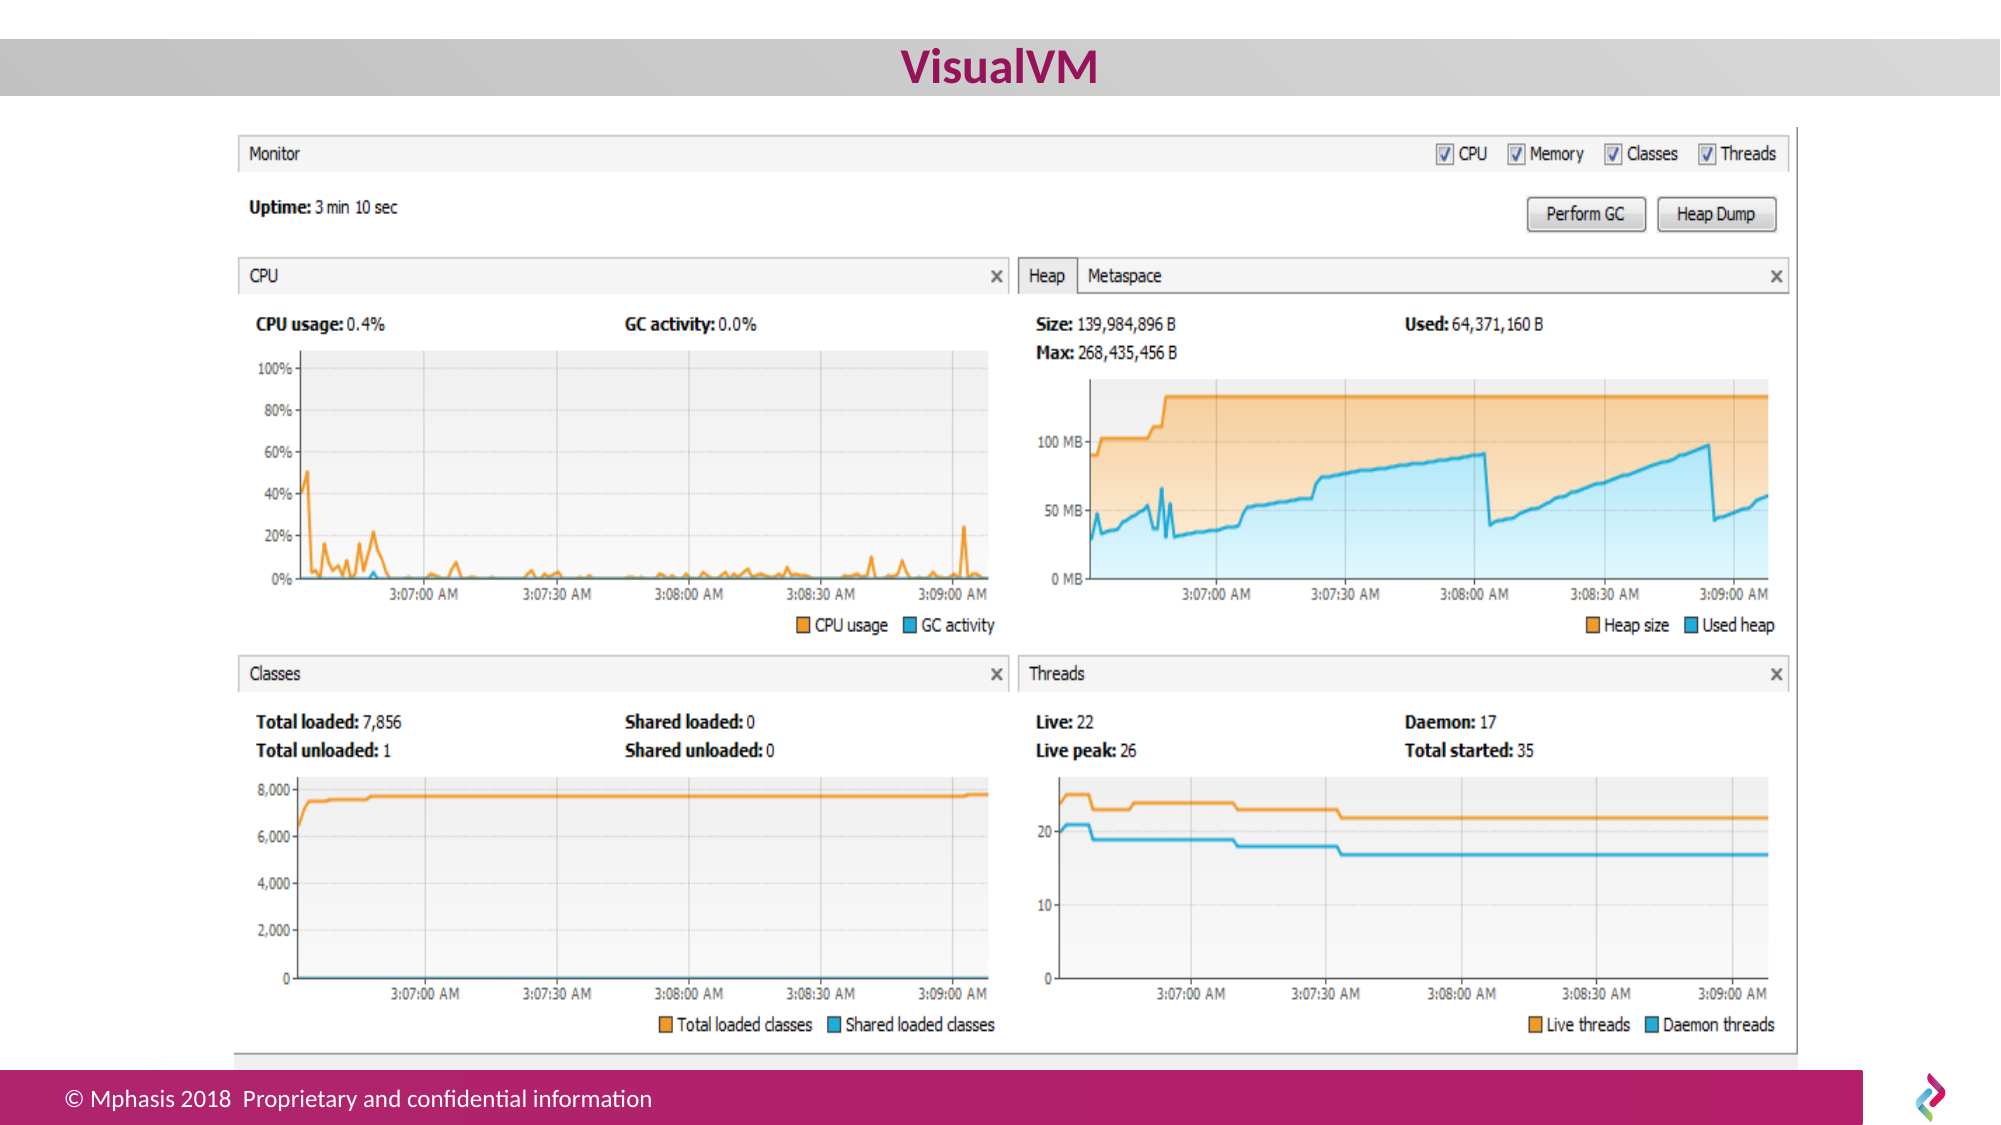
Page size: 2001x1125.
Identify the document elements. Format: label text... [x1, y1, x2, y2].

title VisualVM [0, 39, 2000, 96]
picture [1913, 1070, 1949, 1123]
picture [234, 127, 1798, 1070]
